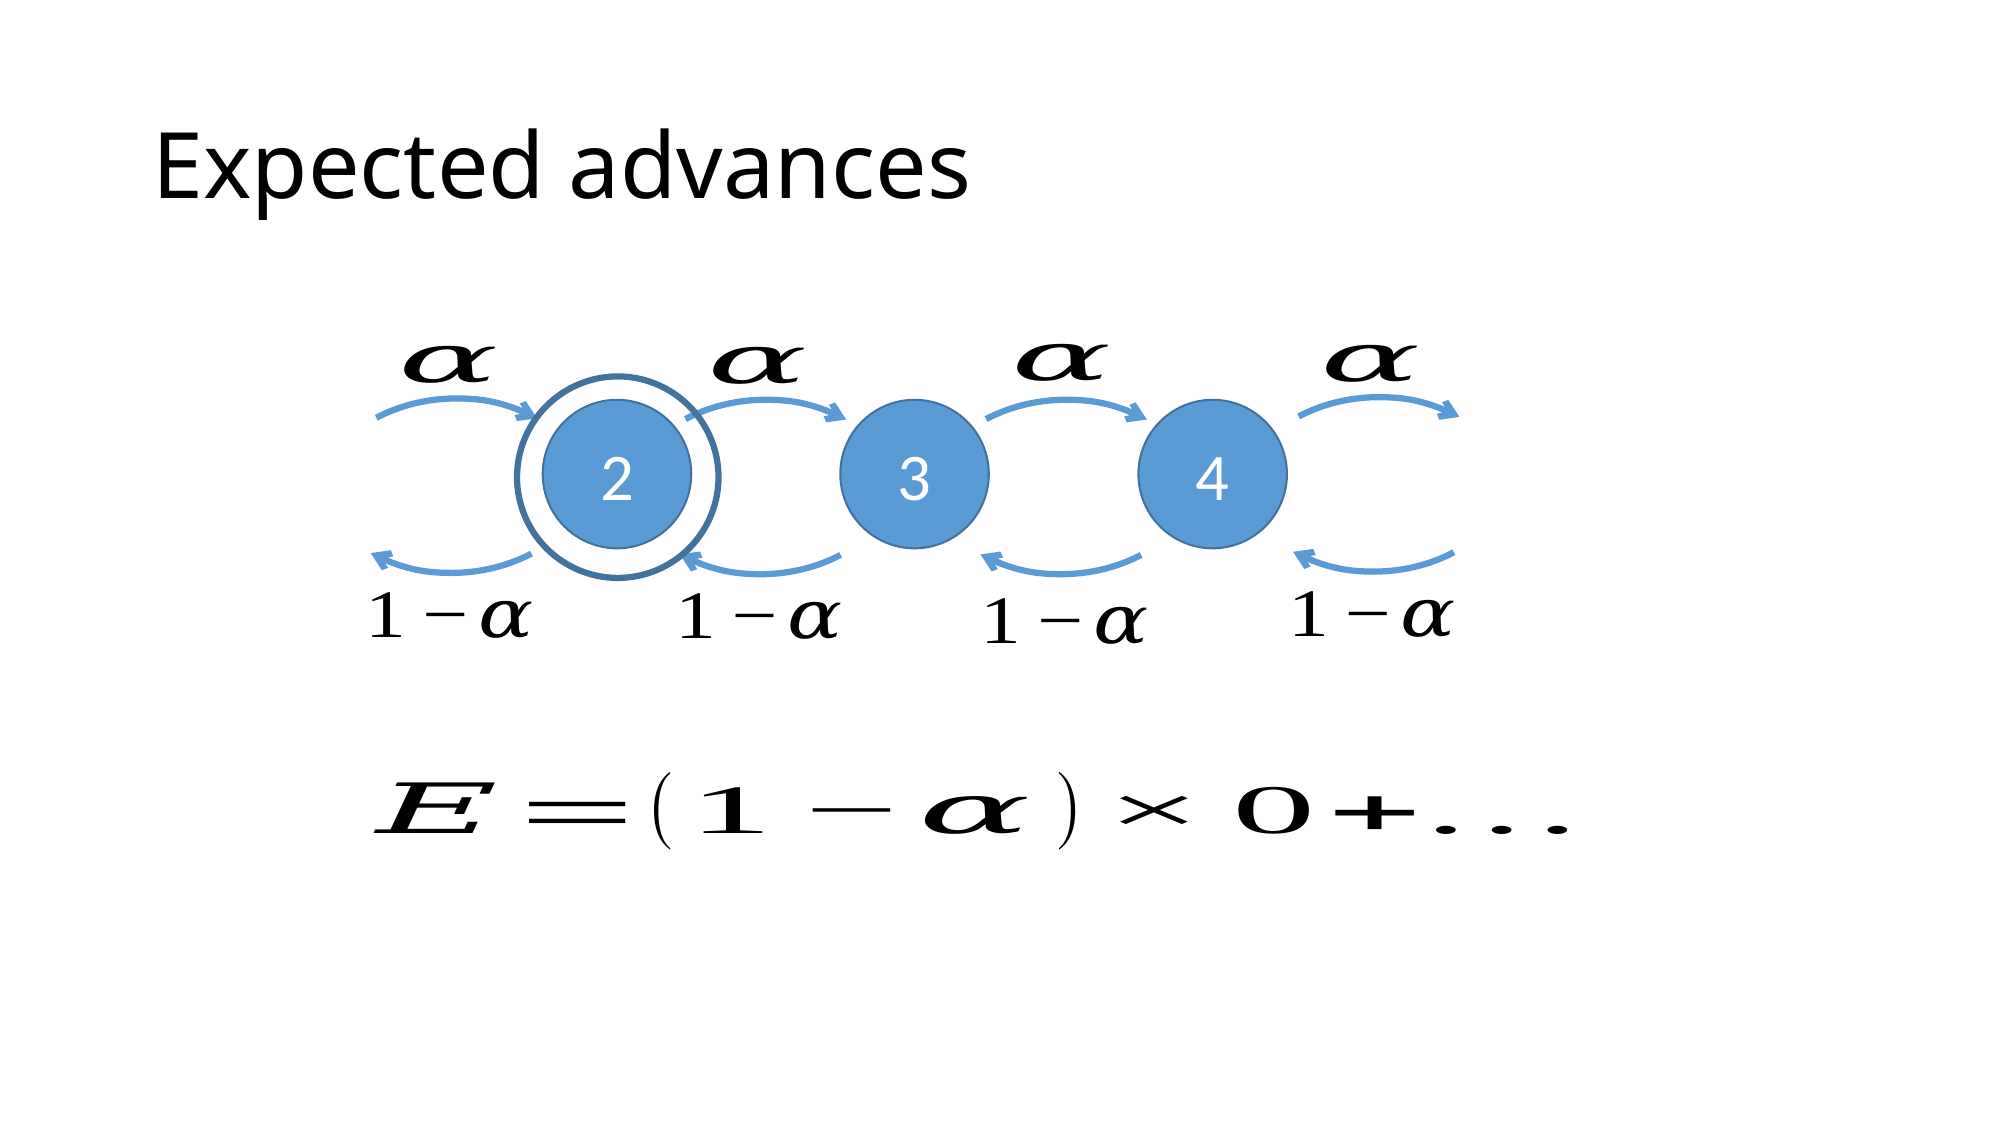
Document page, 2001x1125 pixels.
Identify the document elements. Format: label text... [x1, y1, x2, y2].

text_box [681, 445, 841, 575]
text_box [697, 399, 847, 490]
text_box 3 [839, 398, 990, 550]
title Expected advances [137, 59, 1863, 278]
text_box 4 [1137, 398, 1288, 550]
text_box [1293, 443, 1455, 573]
text_box [515, 375, 720, 579]
text_box [376, 397, 536, 489]
text_box [985, 399, 1147, 490]
text_box [980, 445, 1142, 575]
text_box [370, 444, 532, 574]
text_box [1298, 396, 1460, 488]
